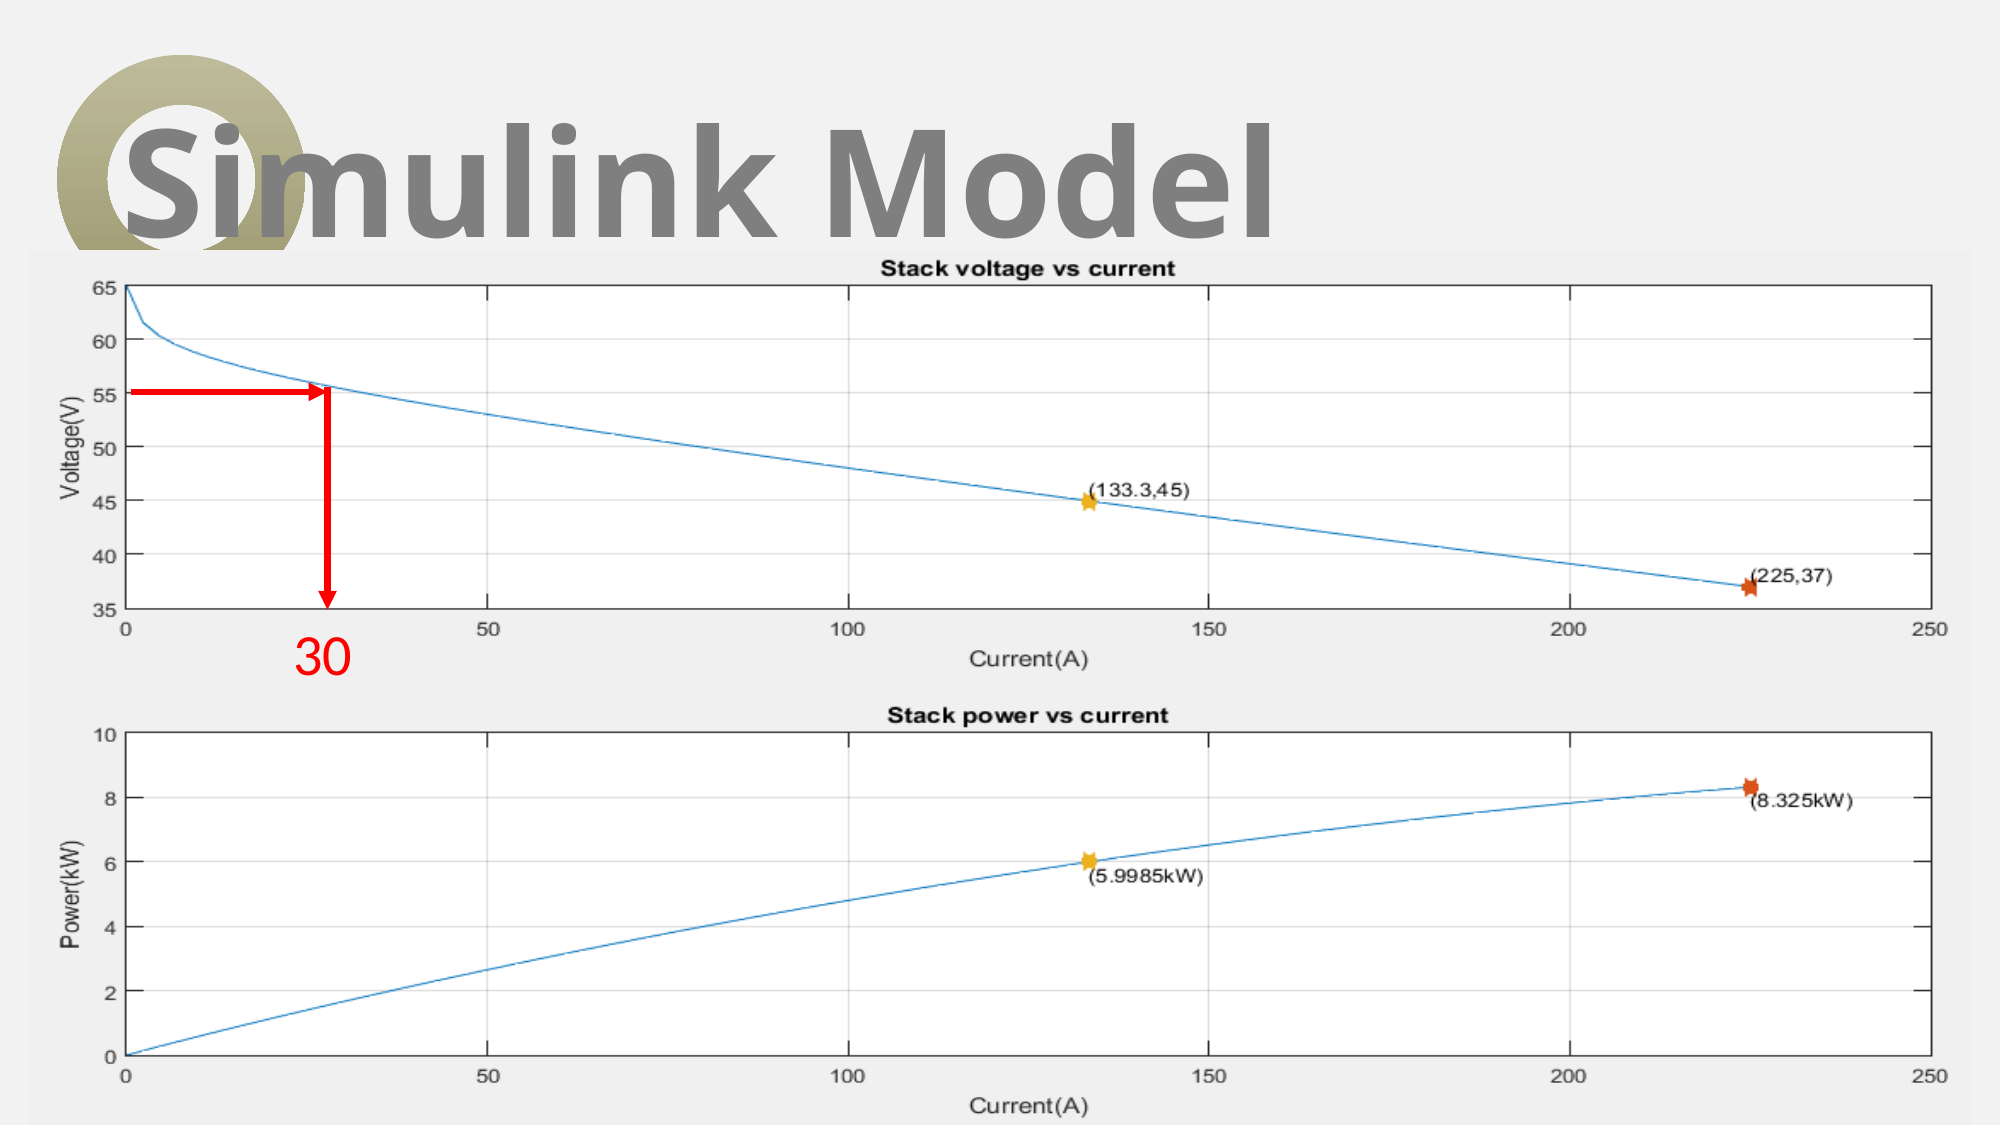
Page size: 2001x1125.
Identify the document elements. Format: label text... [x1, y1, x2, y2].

text_box Simulink Model [106, 80, 1297, 250]
text_box [57, 54, 257, 250]
picture [28, 250, 1972, 1125]
